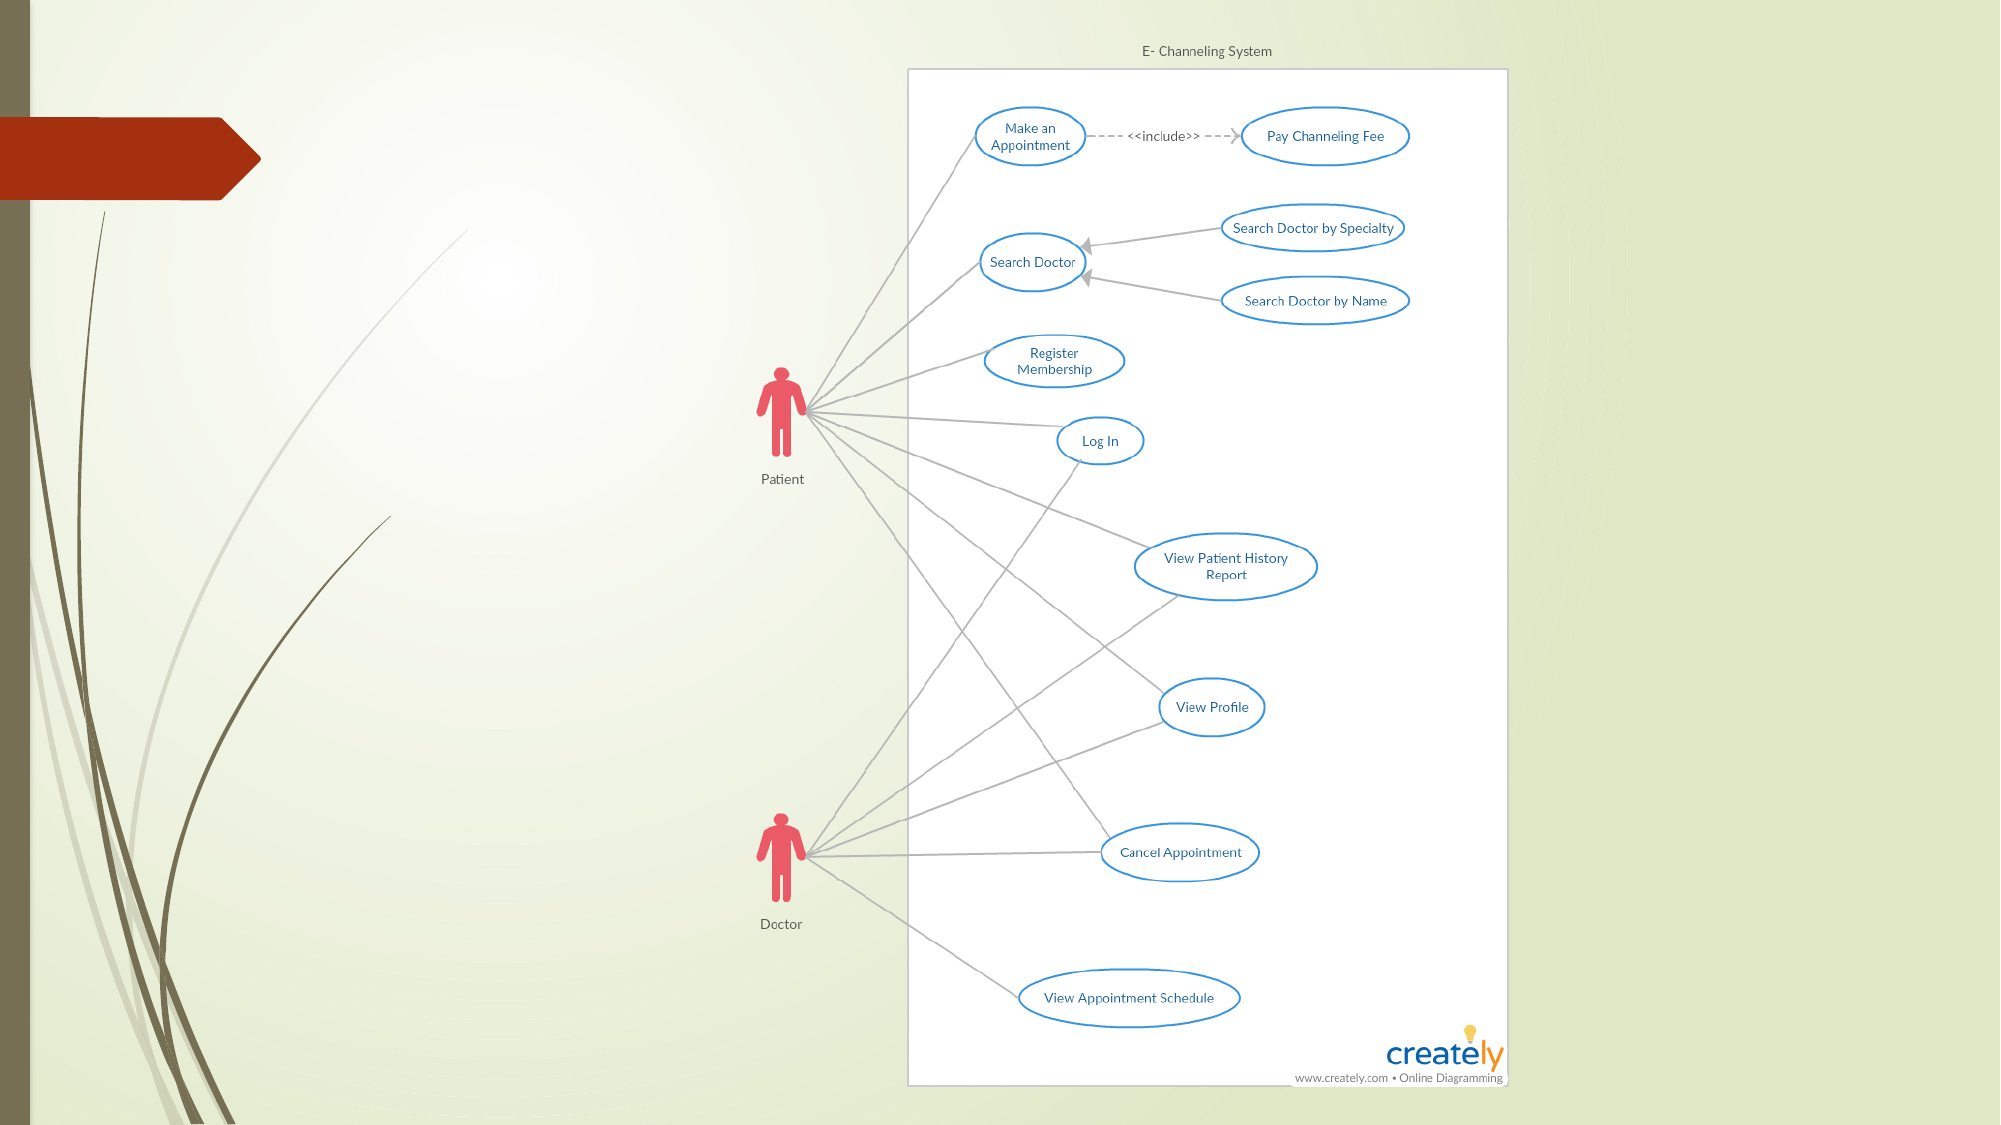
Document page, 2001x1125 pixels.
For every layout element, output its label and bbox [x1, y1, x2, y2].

picture [747, 33, 1517, 1093]
